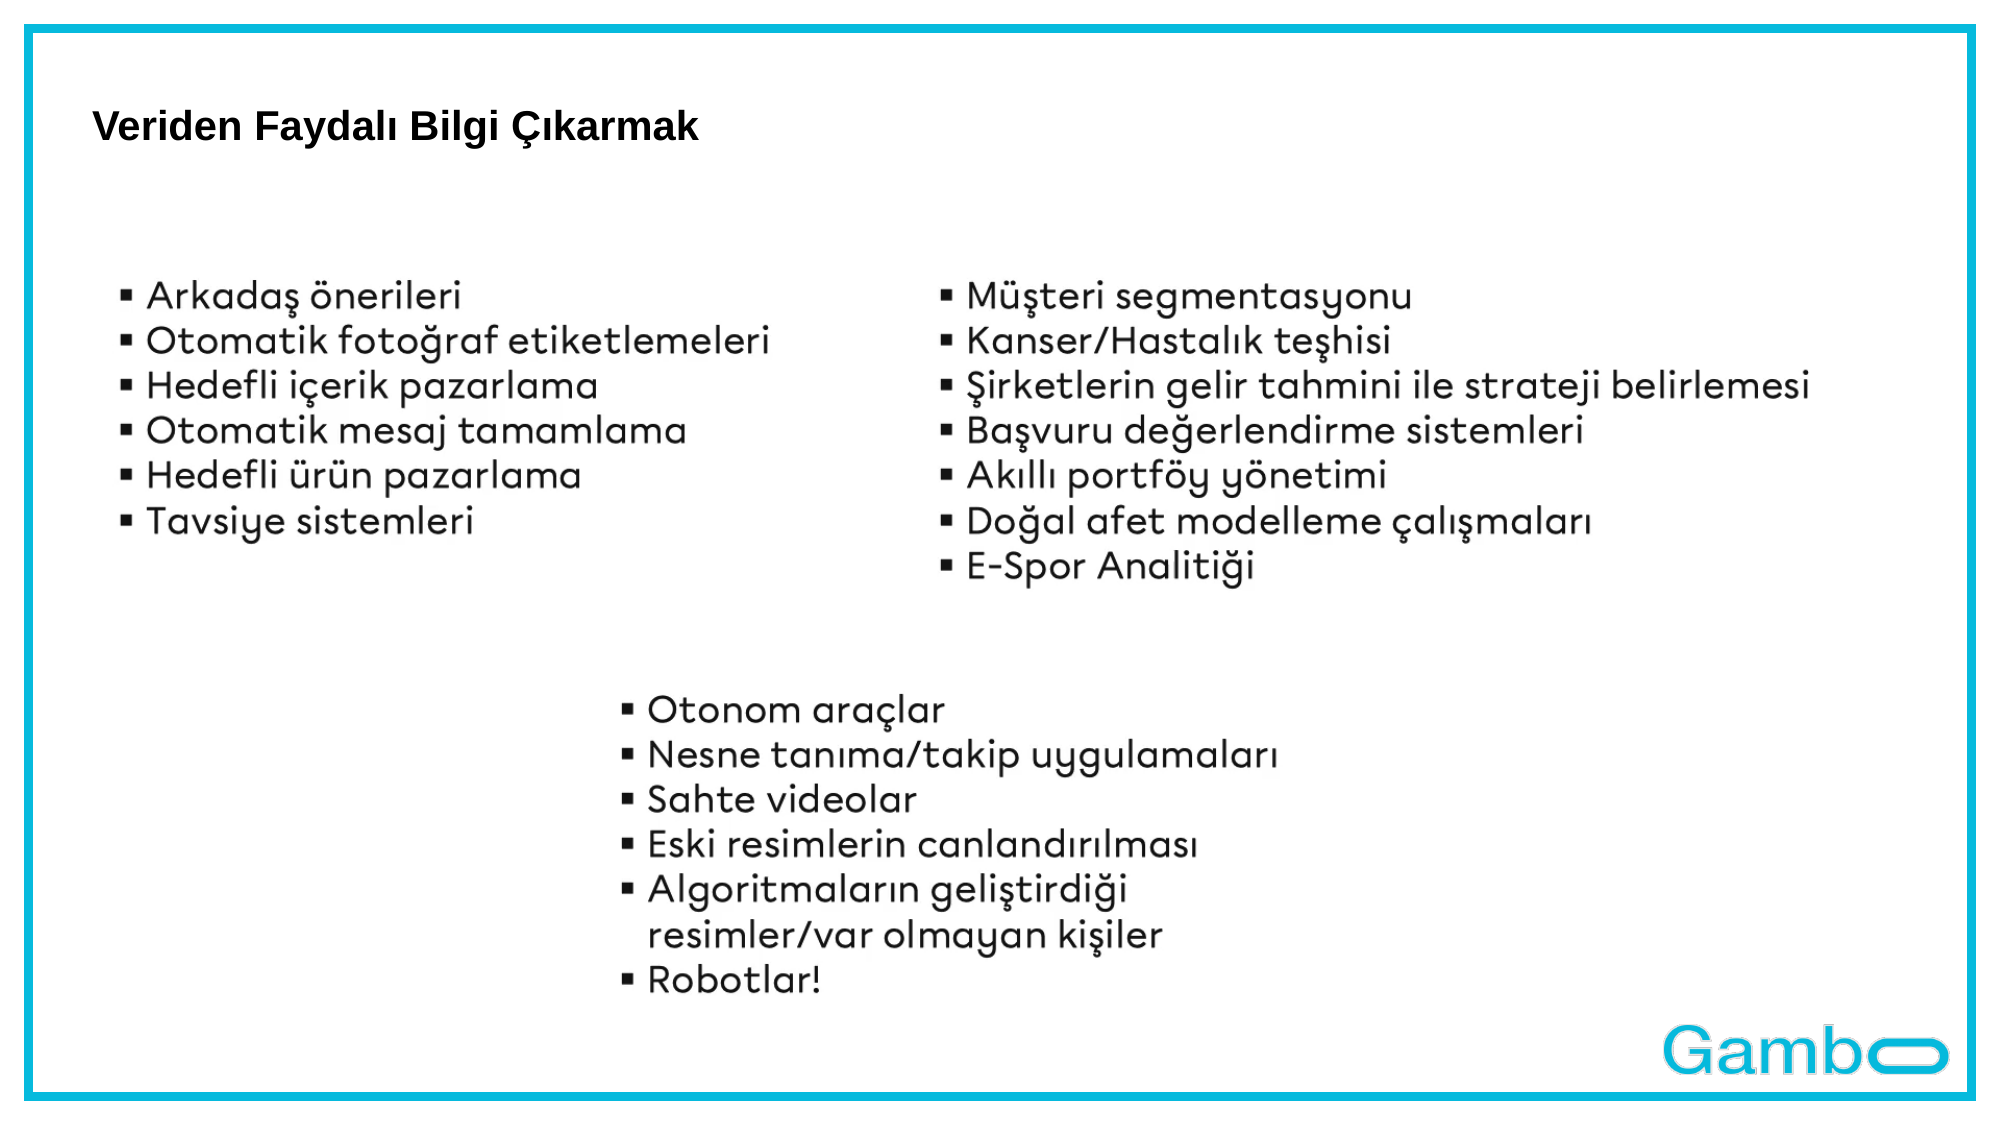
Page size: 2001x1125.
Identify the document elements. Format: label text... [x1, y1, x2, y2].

picture [54, 231, 1910, 1017]
text_box Veriden Faydalı Bilgi Çıkarmak [77, 91, 891, 191]
text_box [28, 28, 1972, 1097]
picture [1663, 1023, 1951, 1075]
